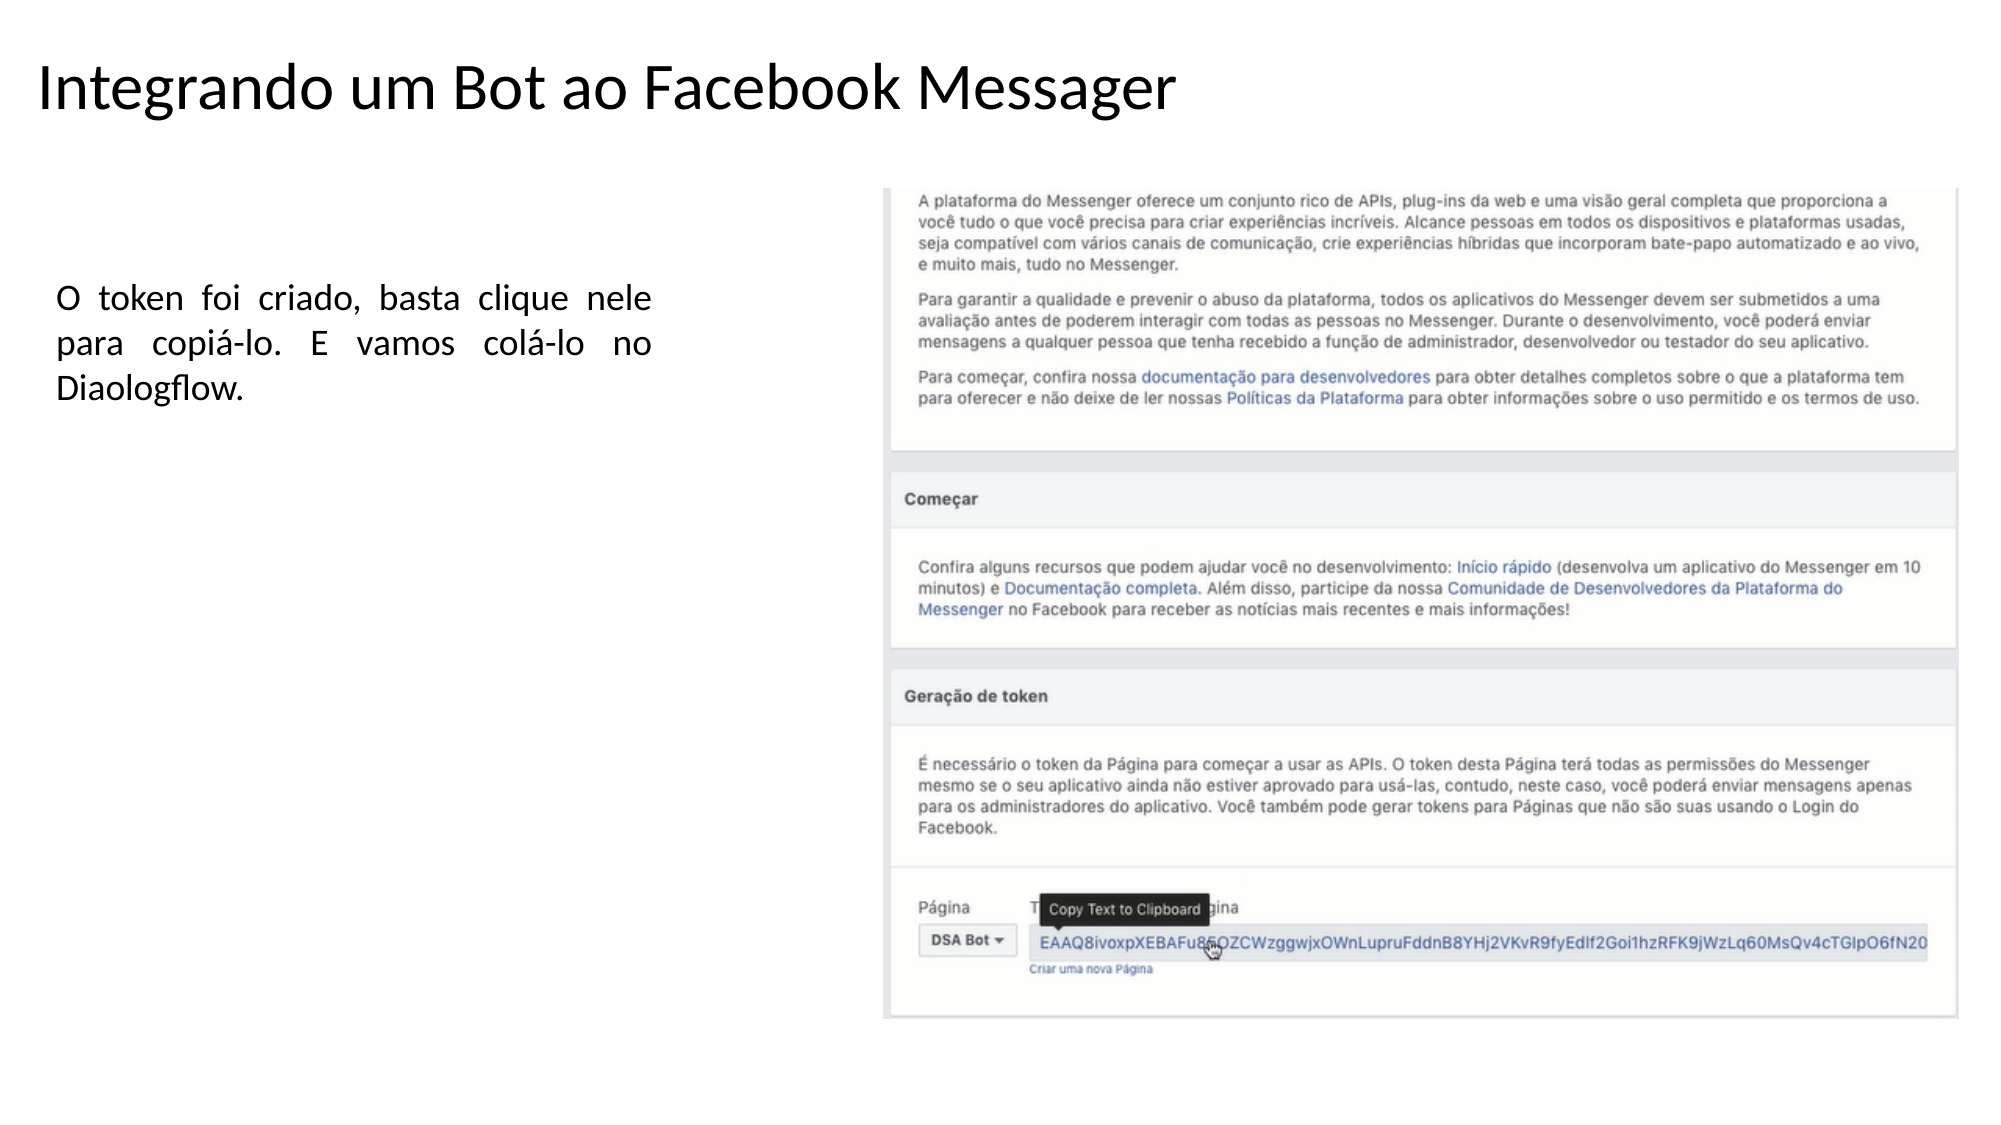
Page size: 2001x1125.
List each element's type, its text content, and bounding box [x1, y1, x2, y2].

picture [883, 188, 1959, 1019]
text_box O token foi criado, basta clique nele para copiá-lo. E vamos colá-lo no Diaologflow. [41, 265, 668, 461]
text_box Integrando um Bot ao Facebook Messager [22, 35, 1875, 130]
